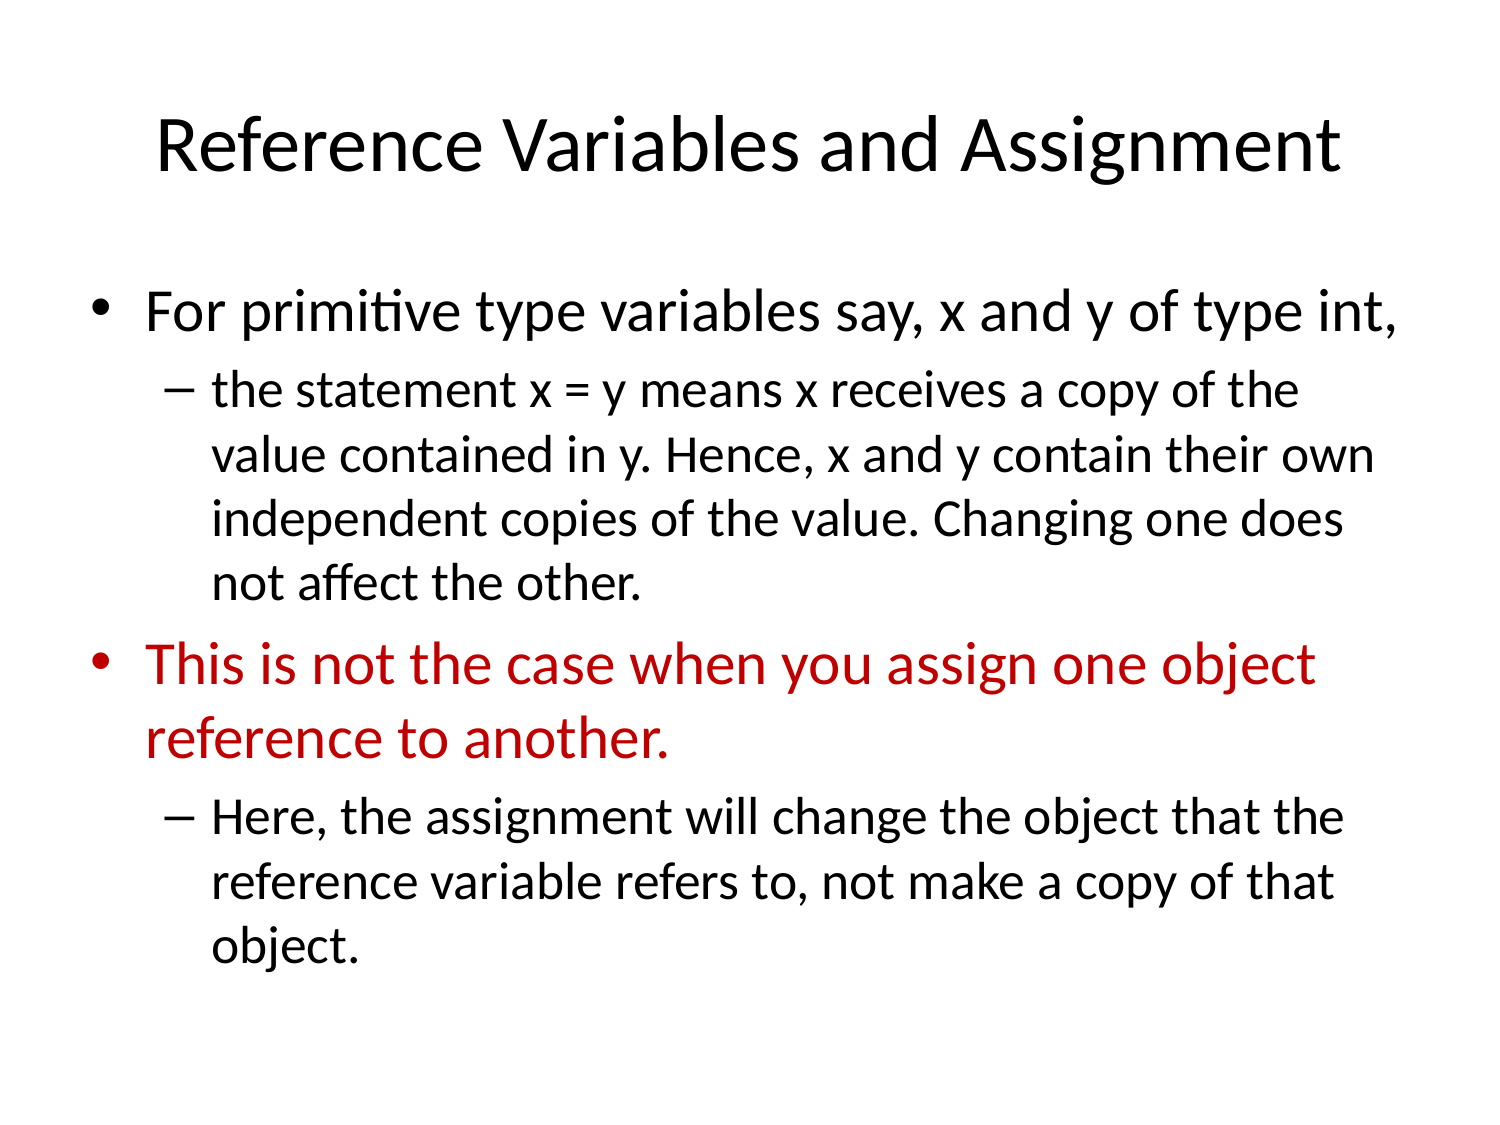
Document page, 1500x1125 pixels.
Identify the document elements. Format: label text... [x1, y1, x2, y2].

title Reference Variables and Assignment [75, 45, 1425, 233]
list For primitive type variables say, x and y of type int, the statement x = y means x receives a copy of the value contained in y. Hence, x and y contain their own independent copies of the value. Changing one does not affect the other. This is not the case when you assign one object reference to another. Here, the assignment will change the object that the reference variable refers to, not make a copy of that object. [75, 262, 1425, 1005]
